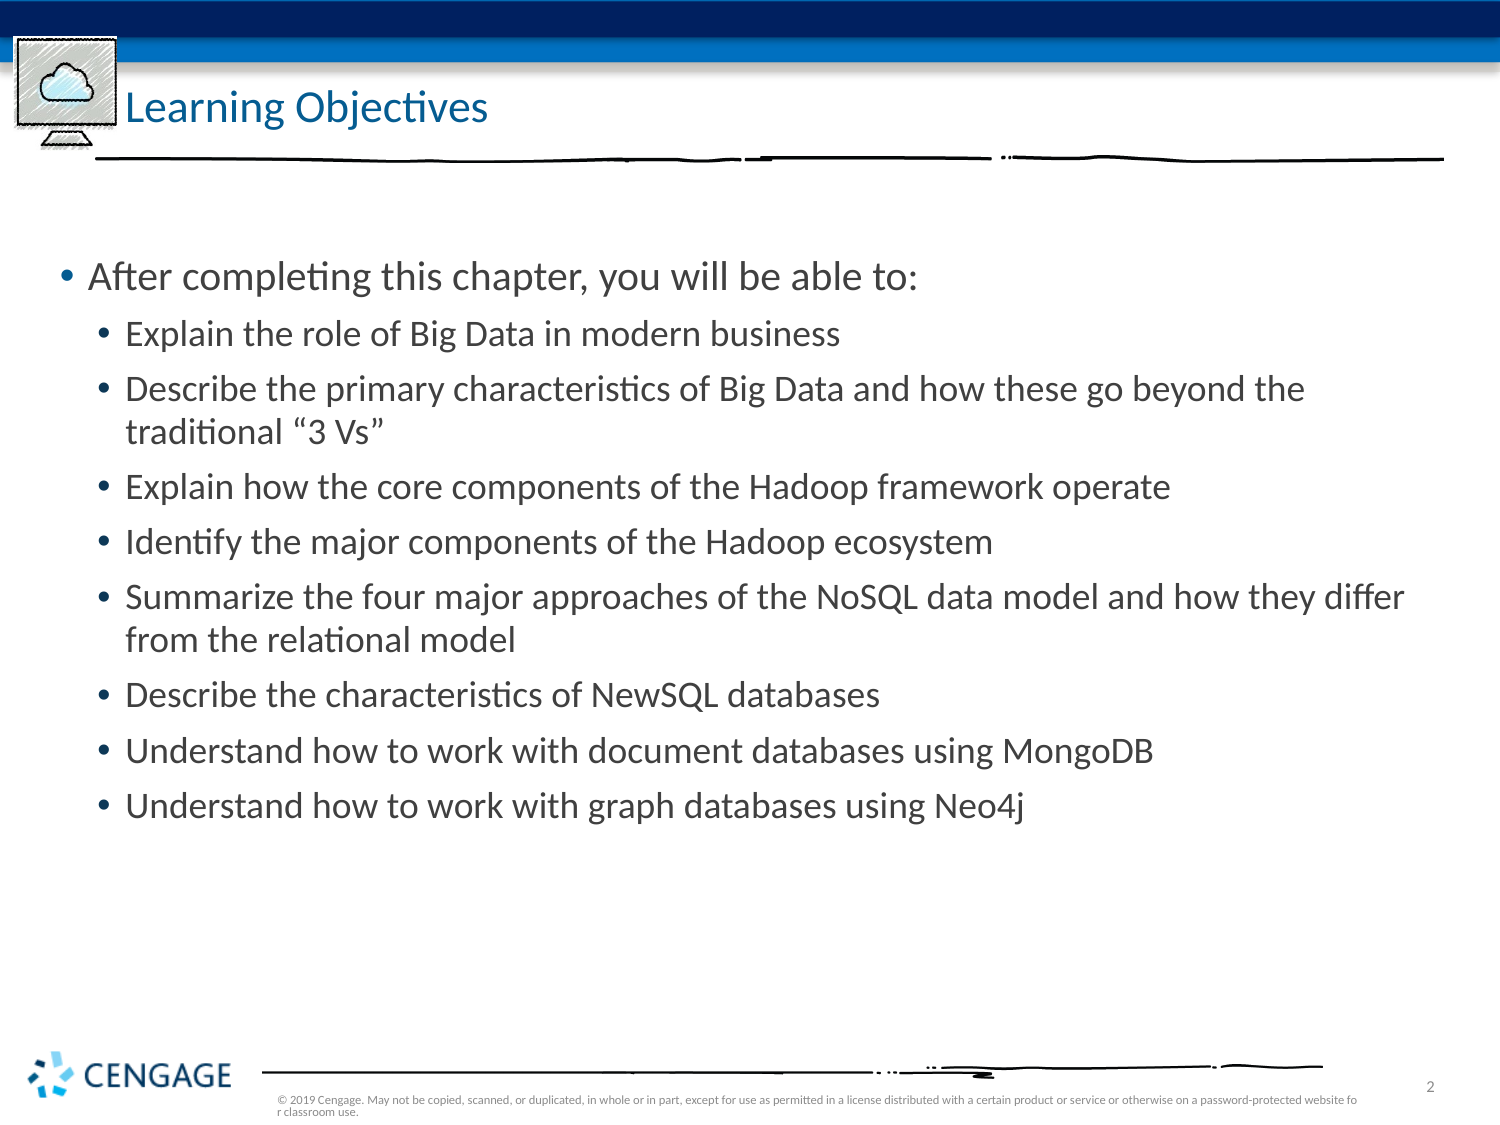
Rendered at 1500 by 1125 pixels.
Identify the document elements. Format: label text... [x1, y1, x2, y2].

picture [7, 1037, 244, 1111]
footer © 2019 Cengage. May not be copied, scanned, or duplicated, in whole or in part, except for use as permitted in a license distributed with a certain product or service or otherwise on a password-protected website for classroom use. [262, 1079, 1375, 1120]
list After completing this chapter, you will be able to: Explain the role of Big Data in modern business Describe the primary characteristics of Big Data and how these go beyond the traditional “3 Vs” Explain how the core components of the Hadoop framework operate Identify the major components of the Hadoop ecosystem Summarize the four major approaches of the NoSQL data model and how they differ from the relational model Describe the characteristics of NewSQL databases Understand how to work with document databases using MongoDB Understand how to work with graph databases using Neo4j [59, 252, 1441, 833]
picture [13, 36, 117, 151]
title Learning Objectives [125, 66, 1442, 150]
picture [95, 155, 1444, 163]
picture [262, 1064, 1323, 1079]
